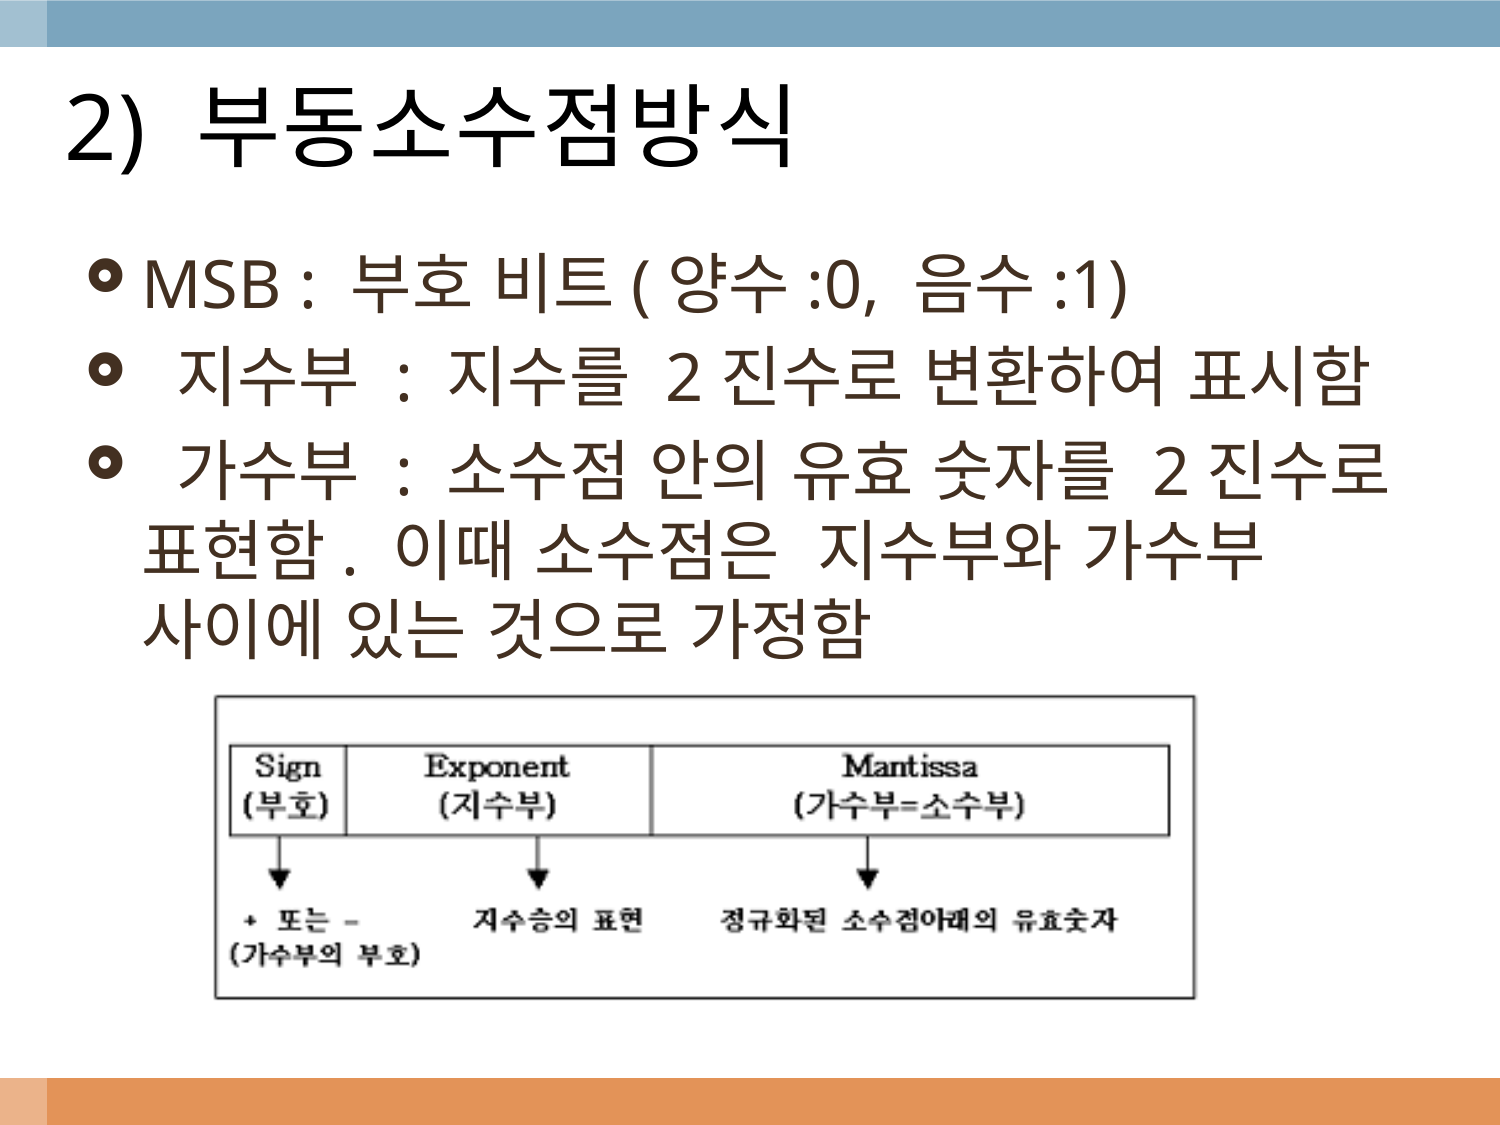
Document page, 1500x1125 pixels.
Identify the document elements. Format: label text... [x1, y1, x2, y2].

list MSB : 부호 비트(양수:0, 음수:1) 지수부 : 지수를 2진수로 변환하여 표시함 가수부 : 소수점 안의 유효 숫자를 2진수로 표현함. 이때 소수점은 지수부와 가수부 사이에 있는 것으로 가정함 [70, 234, 1421, 786]
picture [210, 691, 1218, 1020]
title 2) 부동소수점방식 [49, 46, 1454, 202]
